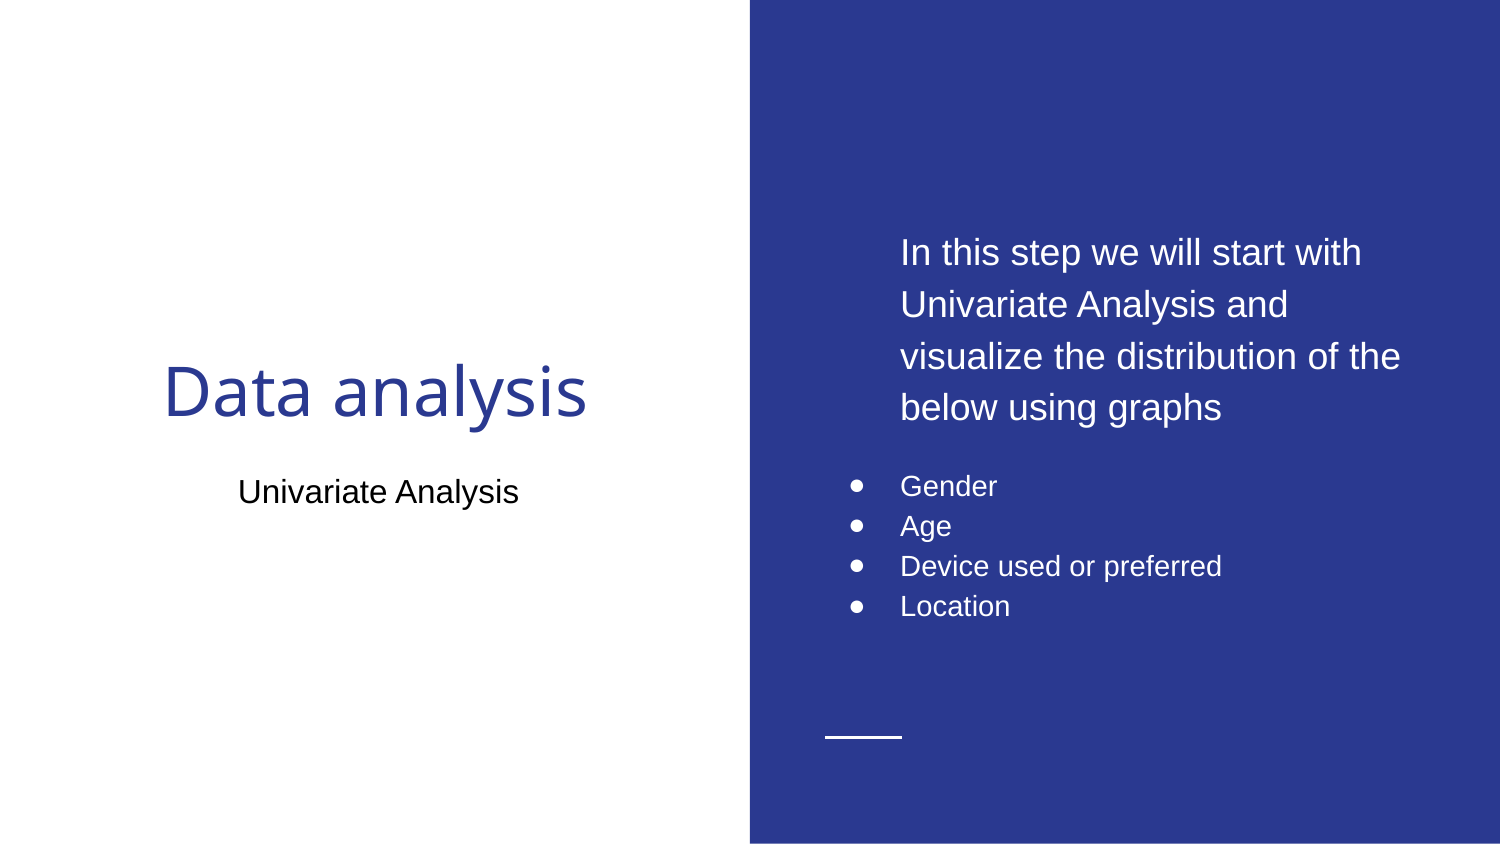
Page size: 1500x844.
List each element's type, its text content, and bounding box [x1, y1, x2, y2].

title Data analysis [43, 188, 708, 446]
text_box Univariate Analysis [22, 439, 660, 525]
list In this step we will start with Univariate Analysis and visualize the distribution of the below using graphs Gender Age Device used or preferred Location [810, 118, 1440, 725]
